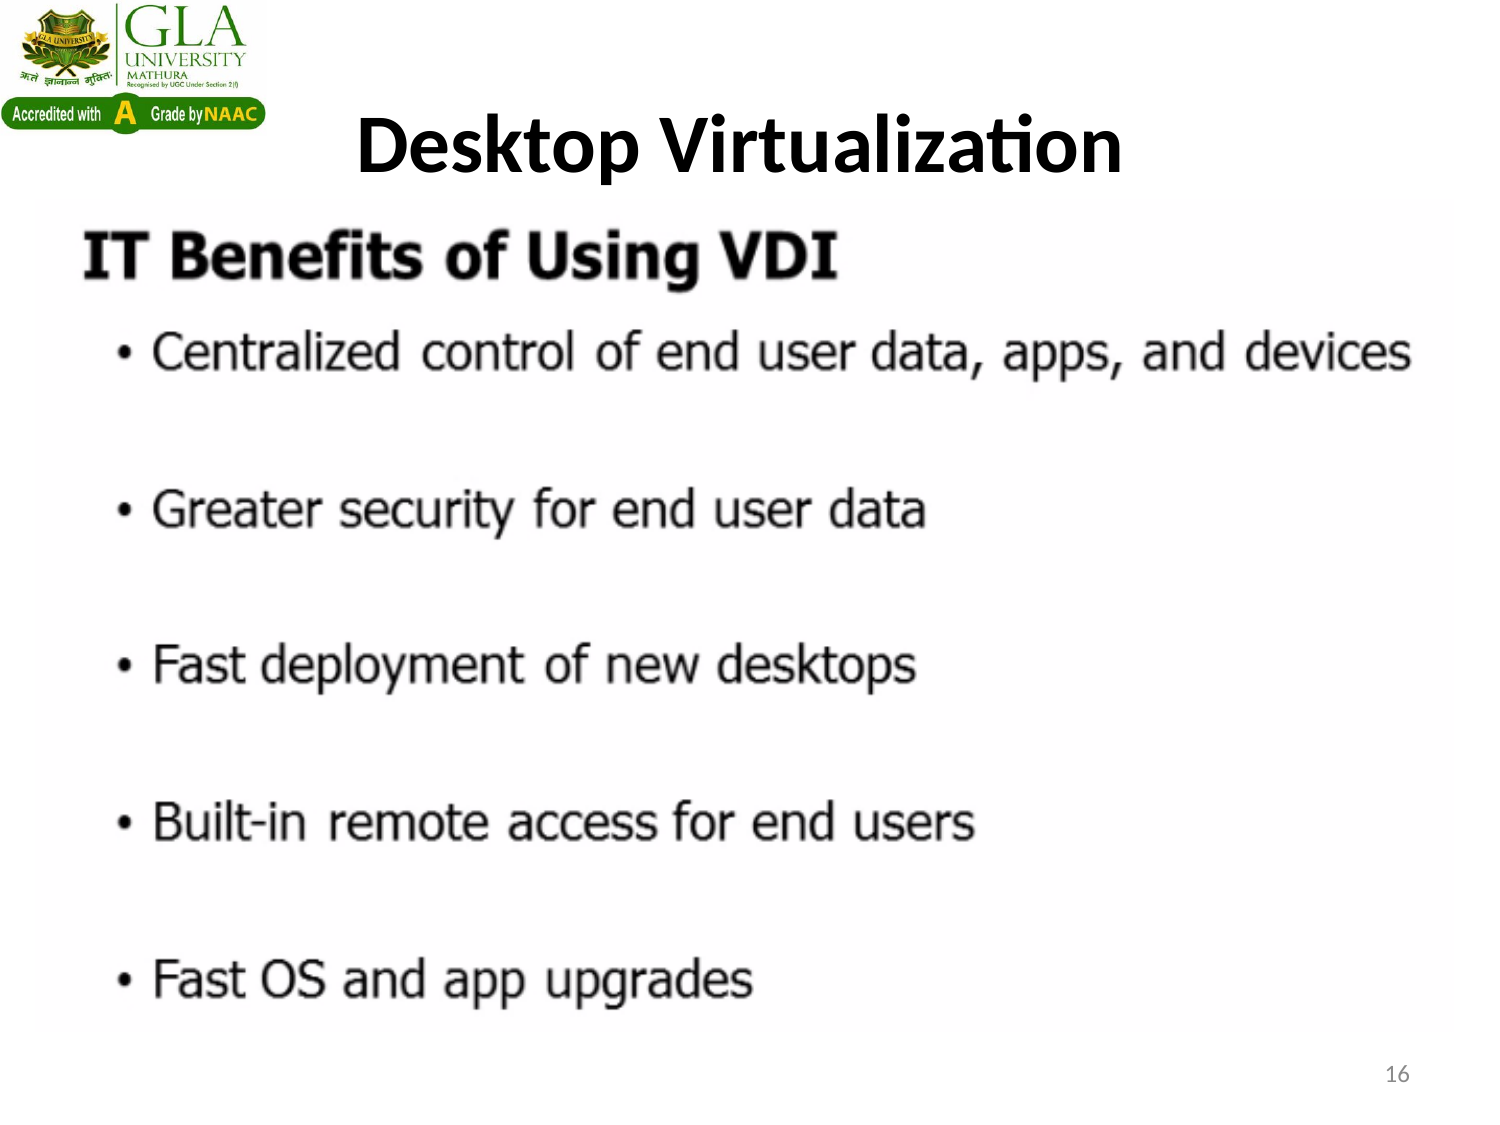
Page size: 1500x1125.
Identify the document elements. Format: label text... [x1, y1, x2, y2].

slide_number 16 [1074, 1042, 1425, 1103]
picture [34, 198, 1454, 1032]
picture [0, 0, 267, 136]
title Desktop Virtualization [75, 45, 1425, 197]
